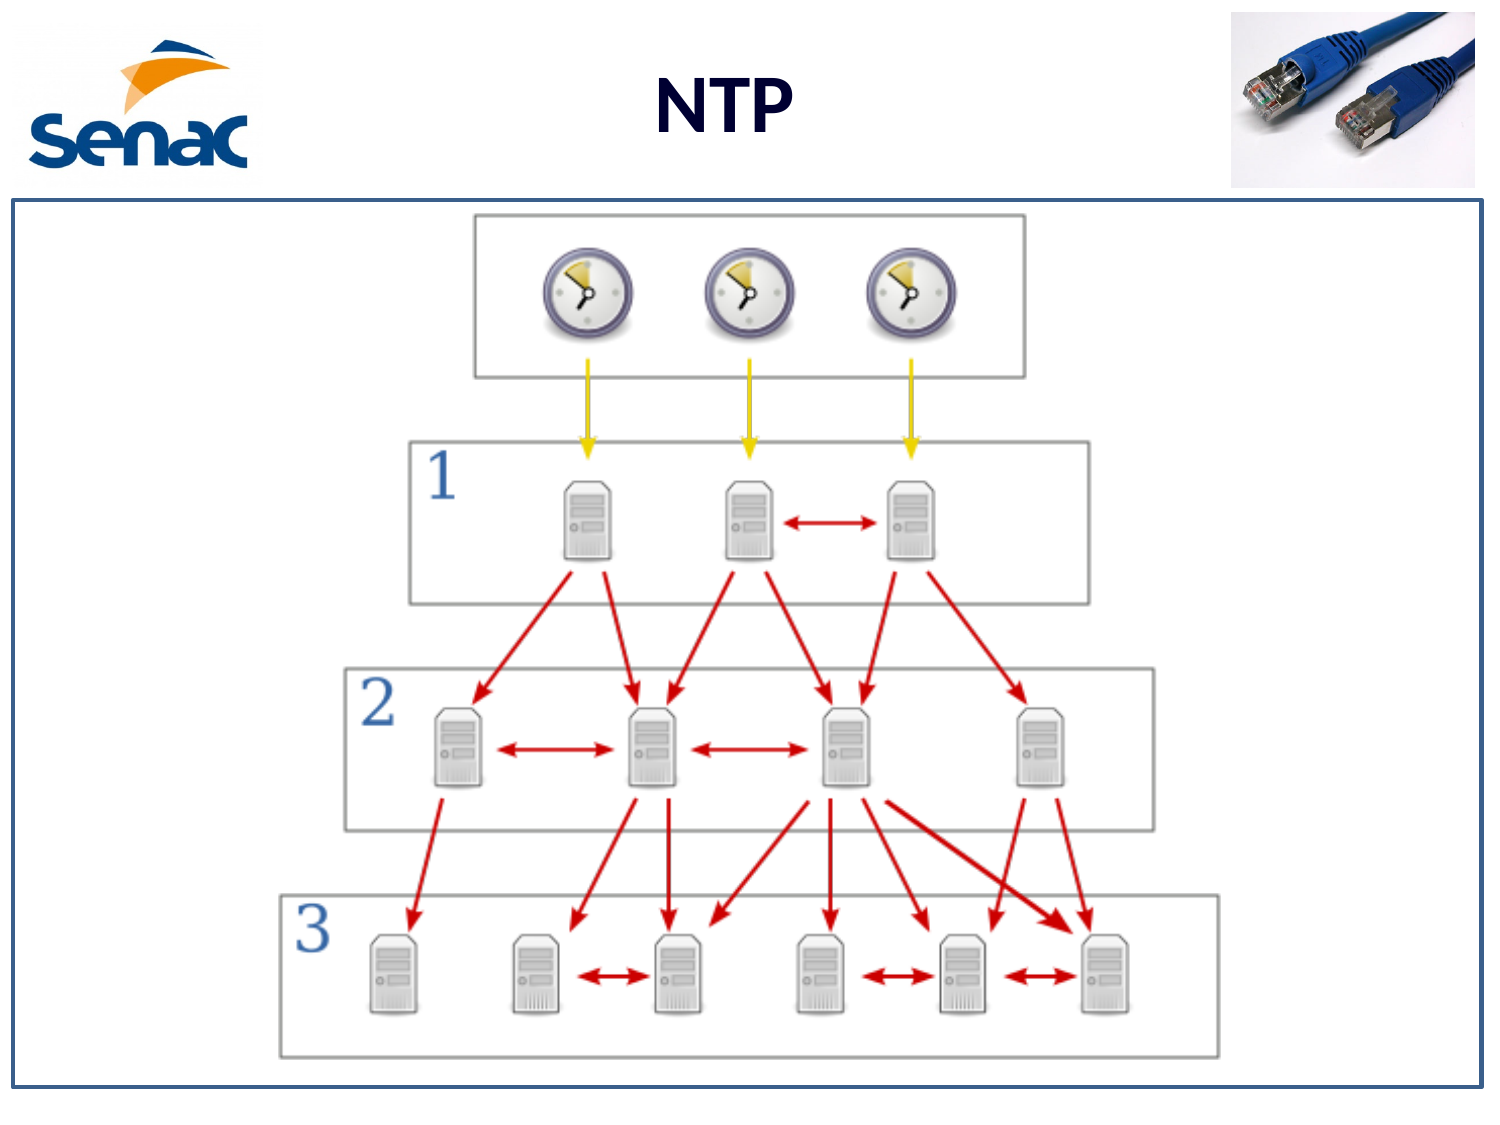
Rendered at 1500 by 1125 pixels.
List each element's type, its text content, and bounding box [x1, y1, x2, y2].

text_box [11, 198, 1484, 1089]
picture [274, 212, 1226, 1062]
picture [1231, 12, 1476, 188]
text_box NTP [324, 41, 1125, 157]
picture [12, 23, 263, 188]
